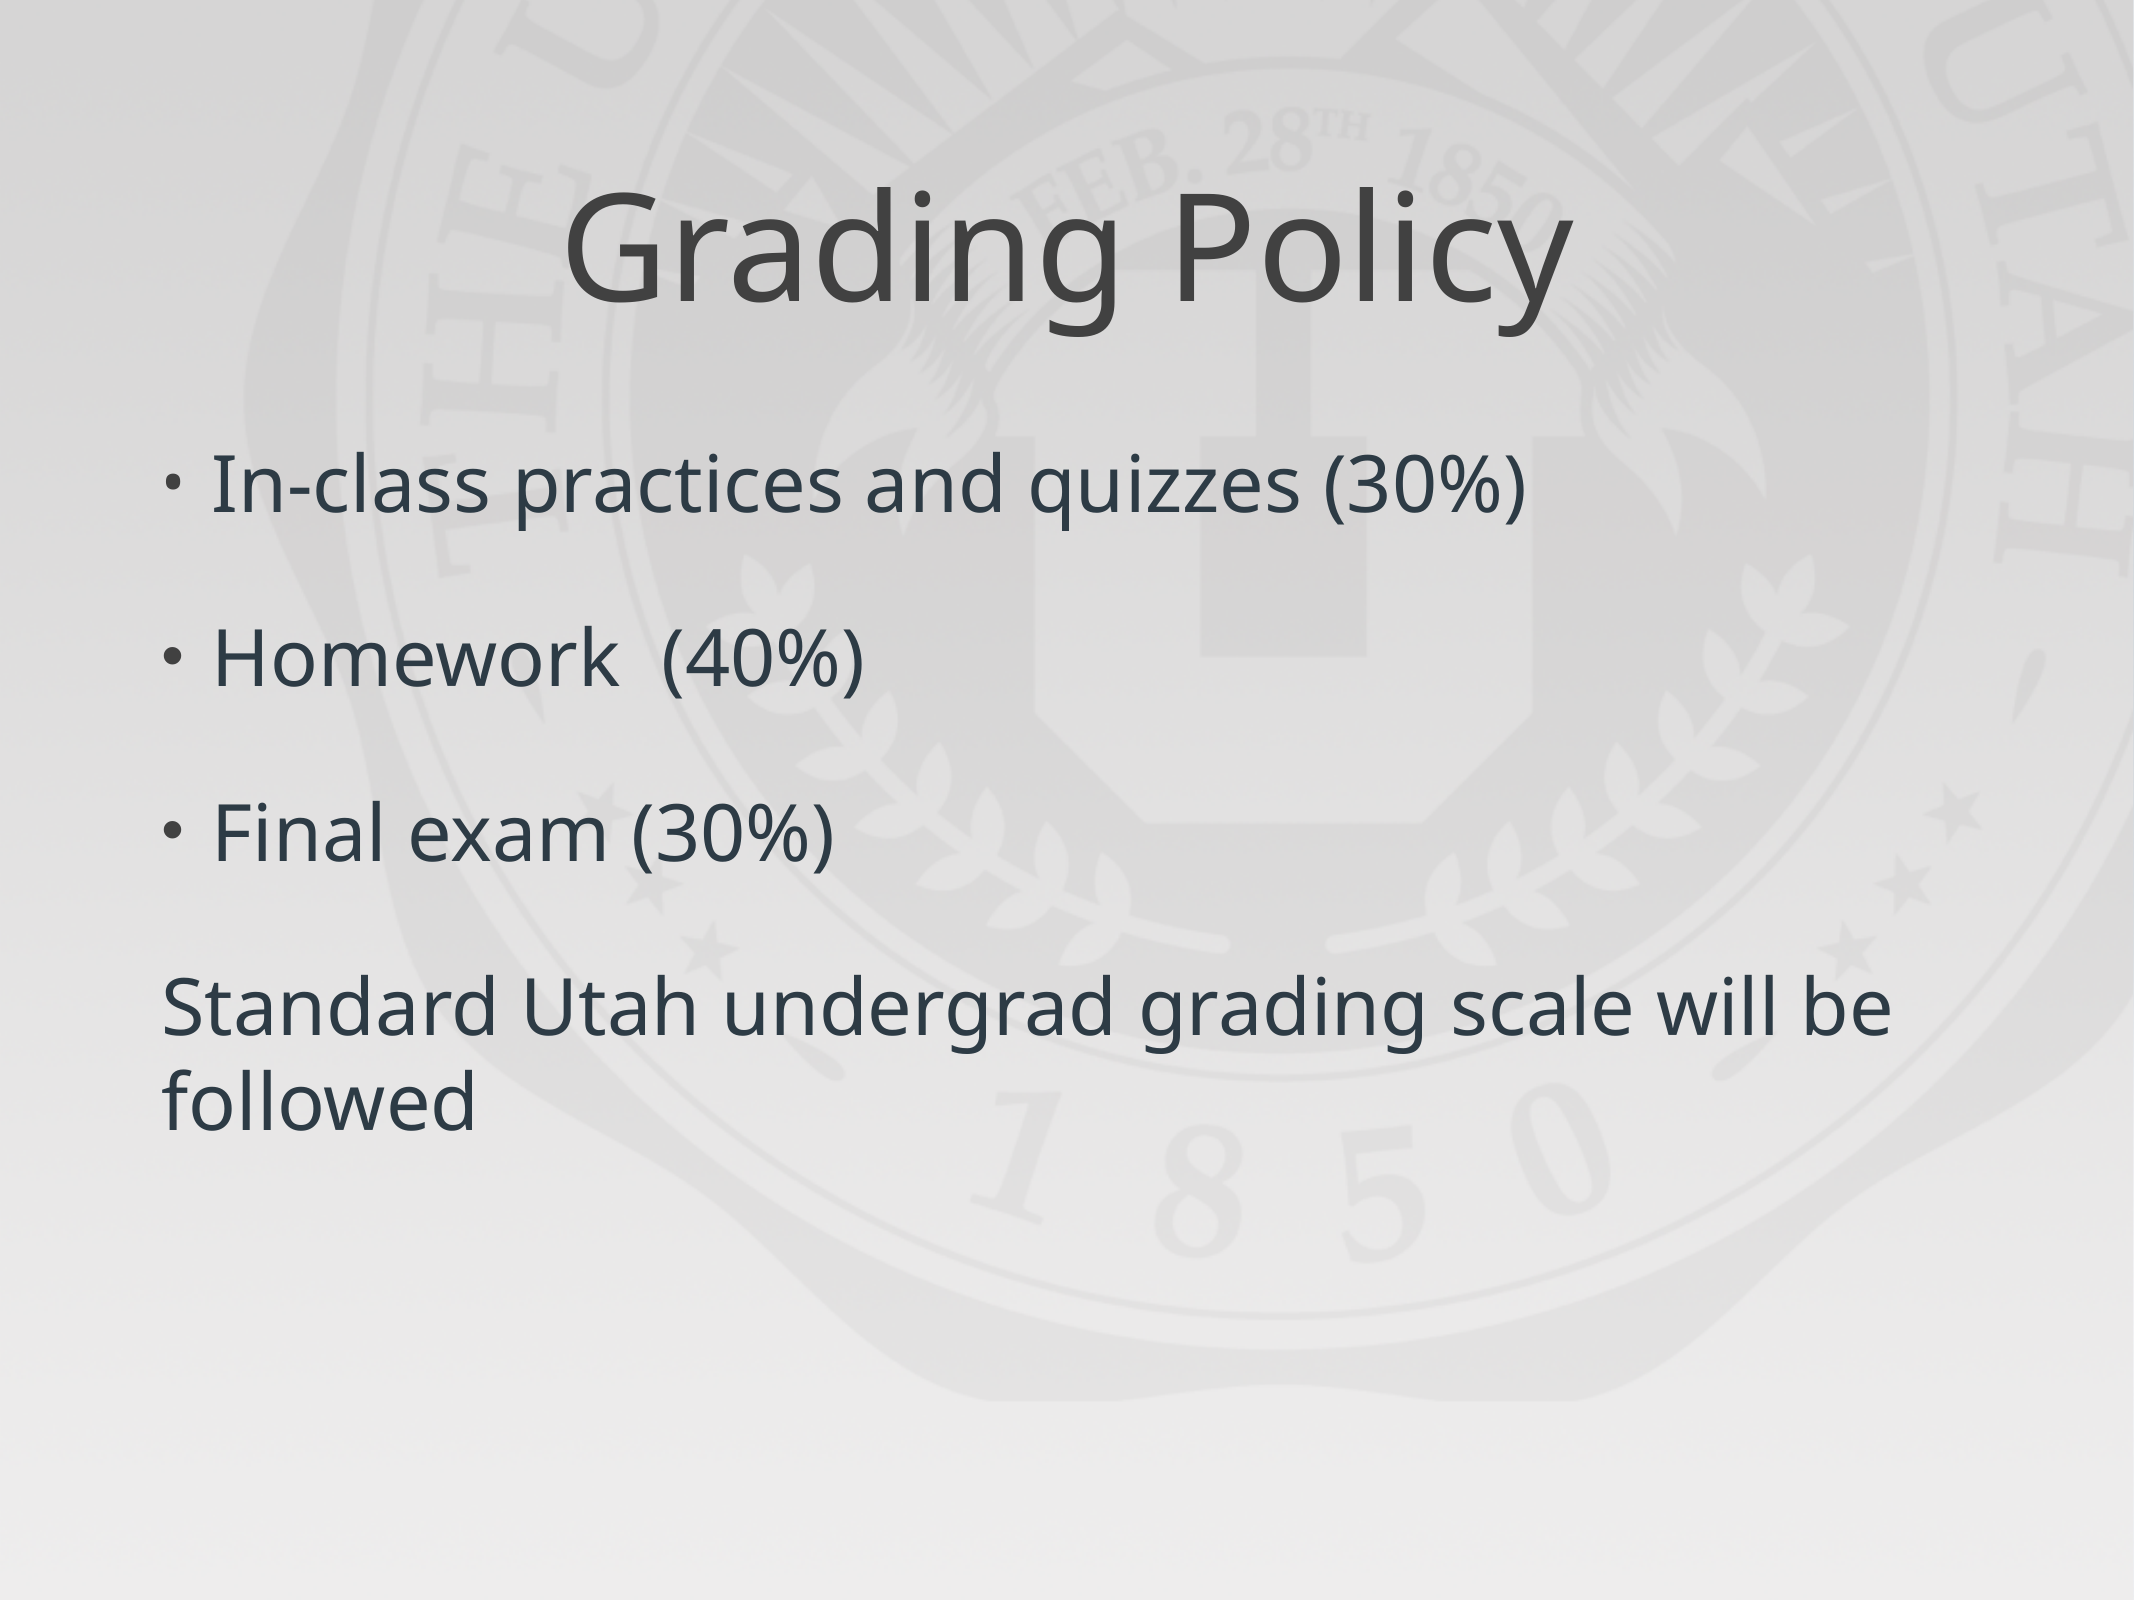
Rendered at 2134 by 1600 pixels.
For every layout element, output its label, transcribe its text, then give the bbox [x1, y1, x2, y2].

list In-class practices and quizzes (30%) Homework (40%) Final exam (30%) Standard Utah undergrad grading scale will be followed [146, 426, 2134, 1442]
picture [0, 0, 2134, 1600]
title Grading Policy [58, 41, 2075, 442]
